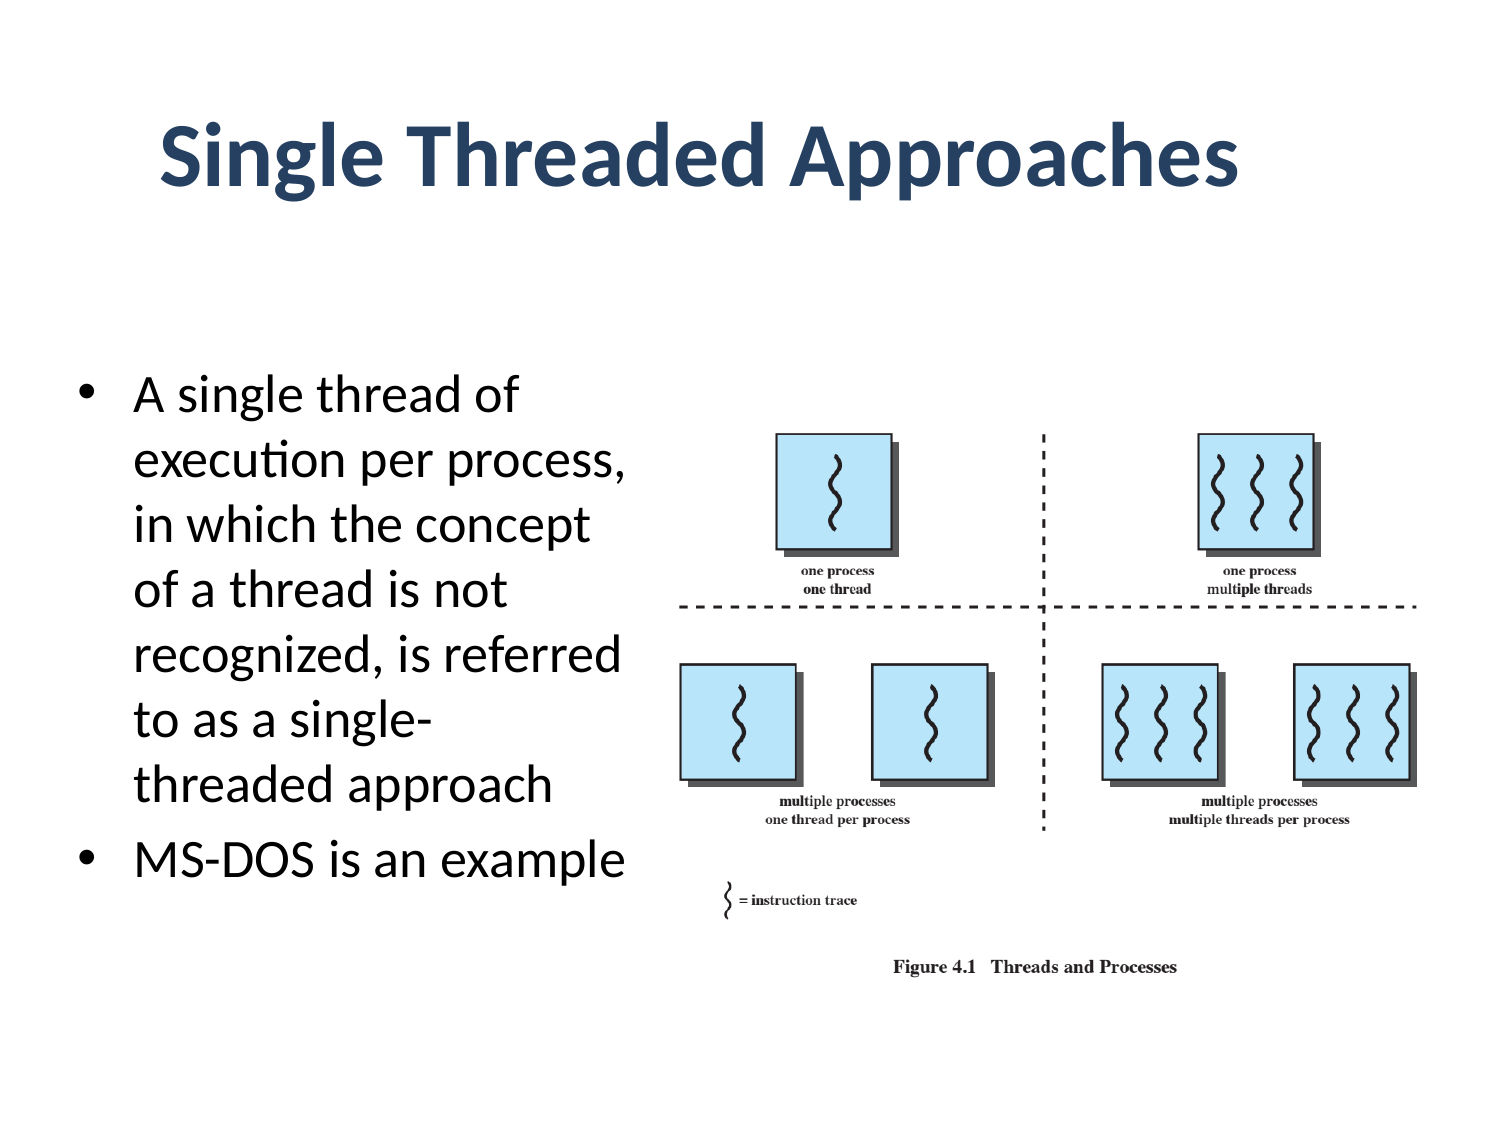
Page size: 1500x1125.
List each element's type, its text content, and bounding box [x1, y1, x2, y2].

picture [624, 374, 1467, 1026]
list A single thread of execution per process, in which the concept of a thread is not recognized, is referred to as a single-threaded approach MS-DOS is an example [62, 275, 650, 1088]
title Single Threaded Approaches [0, 50, 1450, 250]
